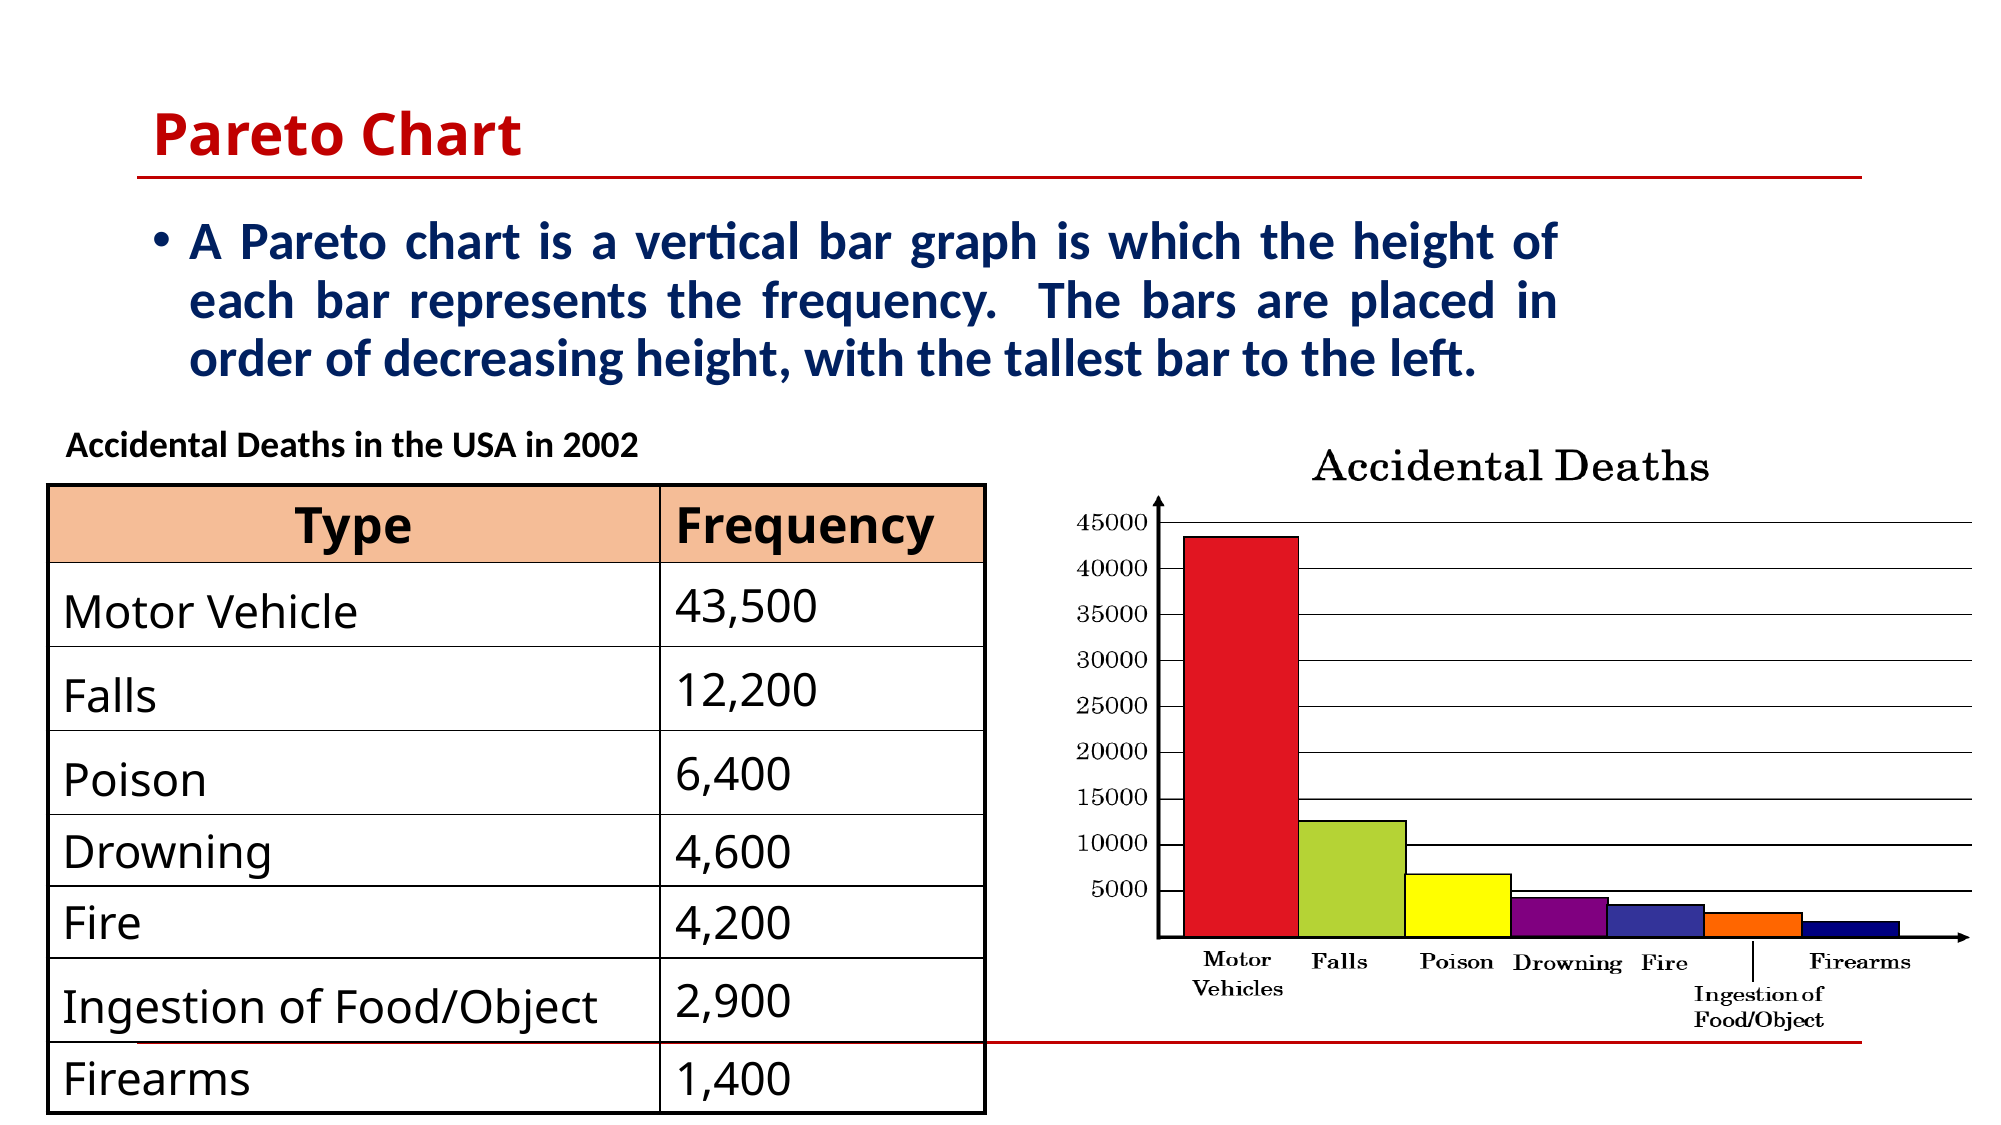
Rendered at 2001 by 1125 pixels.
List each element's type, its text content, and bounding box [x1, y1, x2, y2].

text_box Accidental Deaths in the USA in 2002 [50, 412, 659, 473]
table_cell 6,400 [661, 731, 983, 814]
table_cell 4,200 [661, 887, 983, 957]
table_cell 2,900 [661, 959, 983, 1041]
table_cell 4,600 [661, 815, 983, 885]
table_cell 12,200 [661, 647, 983, 730]
table_cell 1,400 [661, 1043, 983, 1111]
picture [999, 425, 1982, 1045]
table_cell Ingestion of Food/Object [50, 959, 659, 1041]
table_cell 43,500 [661, 563, 983, 646]
table_header Frequency [661, 487, 983, 562]
title Pareto Chart [137, 90, 1863, 178]
table_header Type [50, 487, 659, 562]
table_cell Firearms [50, 1043, 659, 1111]
table_cell Drowning [50, 815, 659, 885]
table_cell Fire [50, 887, 659, 957]
table_cell Poison [50, 731, 659, 814]
table_cell Motor Vehicle [50, 563, 659, 646]
table_cell Falls [50, 647, 659, 730]
text_box A Pareto chart is a vertical bar graph is which the height of each bar represents the frequency. The bars are placed in order of decreasing height, with the tallest bar to the left. [137, 205, 1575, 426]
